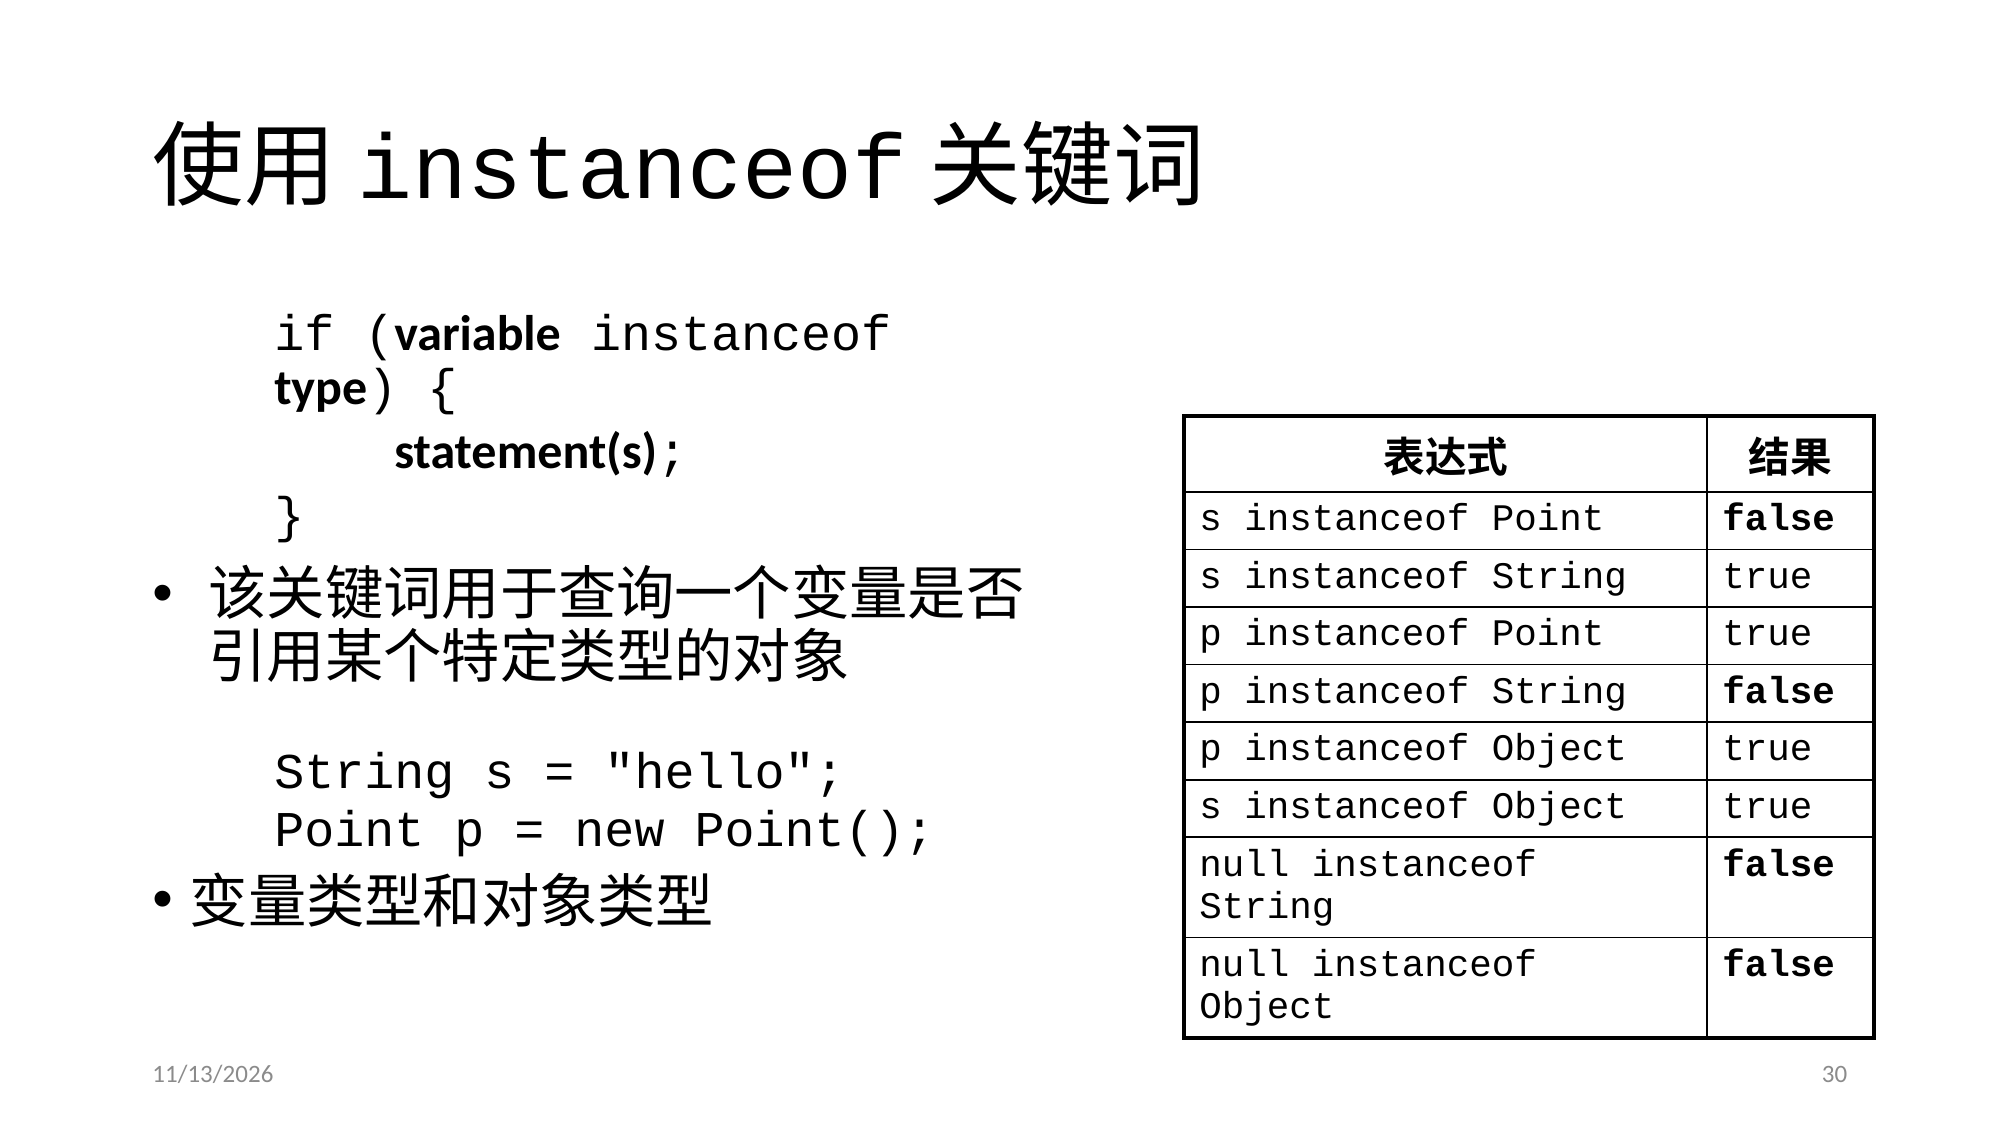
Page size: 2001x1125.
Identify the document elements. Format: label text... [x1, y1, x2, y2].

table_cell false [1708, 493, 1872, 549]
table_cell null instanceof String [1186, 838, 1706, 937]
table_cell true [1708, 550, 1872, 606]
table_cell true [1708, 608, 1872, 664]
table_header 表达式 [1186, 418, 1706, 491]
table_cell false [1708, 665, 1872, 721]
table_cell false [1708, 838, 1872, 937]
table_cell p instanceof Object [1186, 723, 1706, 779]
table_cell p instanceof String [1186, 665, 1706, 721]
slide_number 30 [1412, 1042, 1863, 1103]
table_cell s instanceof Point [1186, 493, 1706, 549]
list if (variable instanceof type) { statement(s); } 该关键词用于查询一个变量是否引用某个特定类型的对象 String s = "hello"; Point p = new Point(); 变量类型和对象类型 [137, 299, 1059, 1014]
table_cell s instanceof Object [1186, 781, 1706, 836]
table_header 结果 [1708, 418, 1872, 491]
table_cell true [1708, 781, 1872, 836]
table_cell p instanceof Point [1186, 608, 1706, 664]
table_cell false [1708, 938, 1872, 1036]
table_cell true [1708, 723, 1872, 779]
table_cell s instanceof String [1186, 550, 1706, 606]
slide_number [137, 1042, 588, 1103]
title 使用instanceof关键词 [137, 59, 1863, 278]
table_cell null instanceof Object [1186, 938, 1706, 1036]
